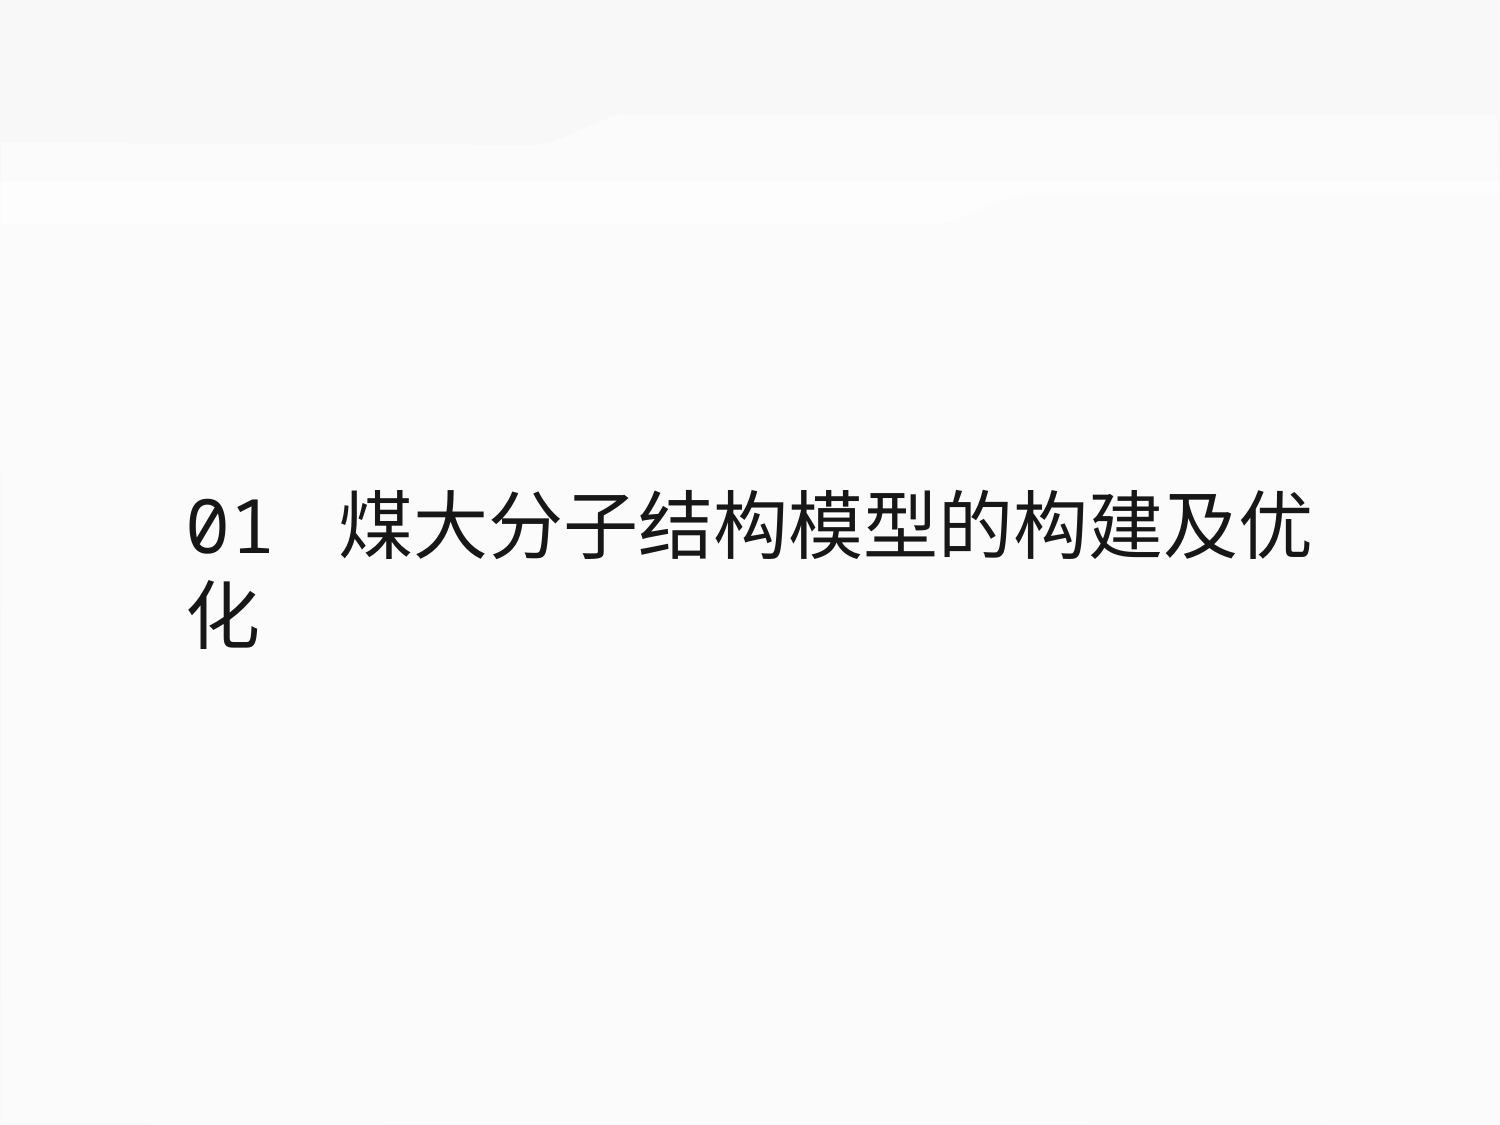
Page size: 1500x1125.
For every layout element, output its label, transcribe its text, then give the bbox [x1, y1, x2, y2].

text_box 01 煤大分子结构模型的构建及优化 [171, 471, 1376, 667]
